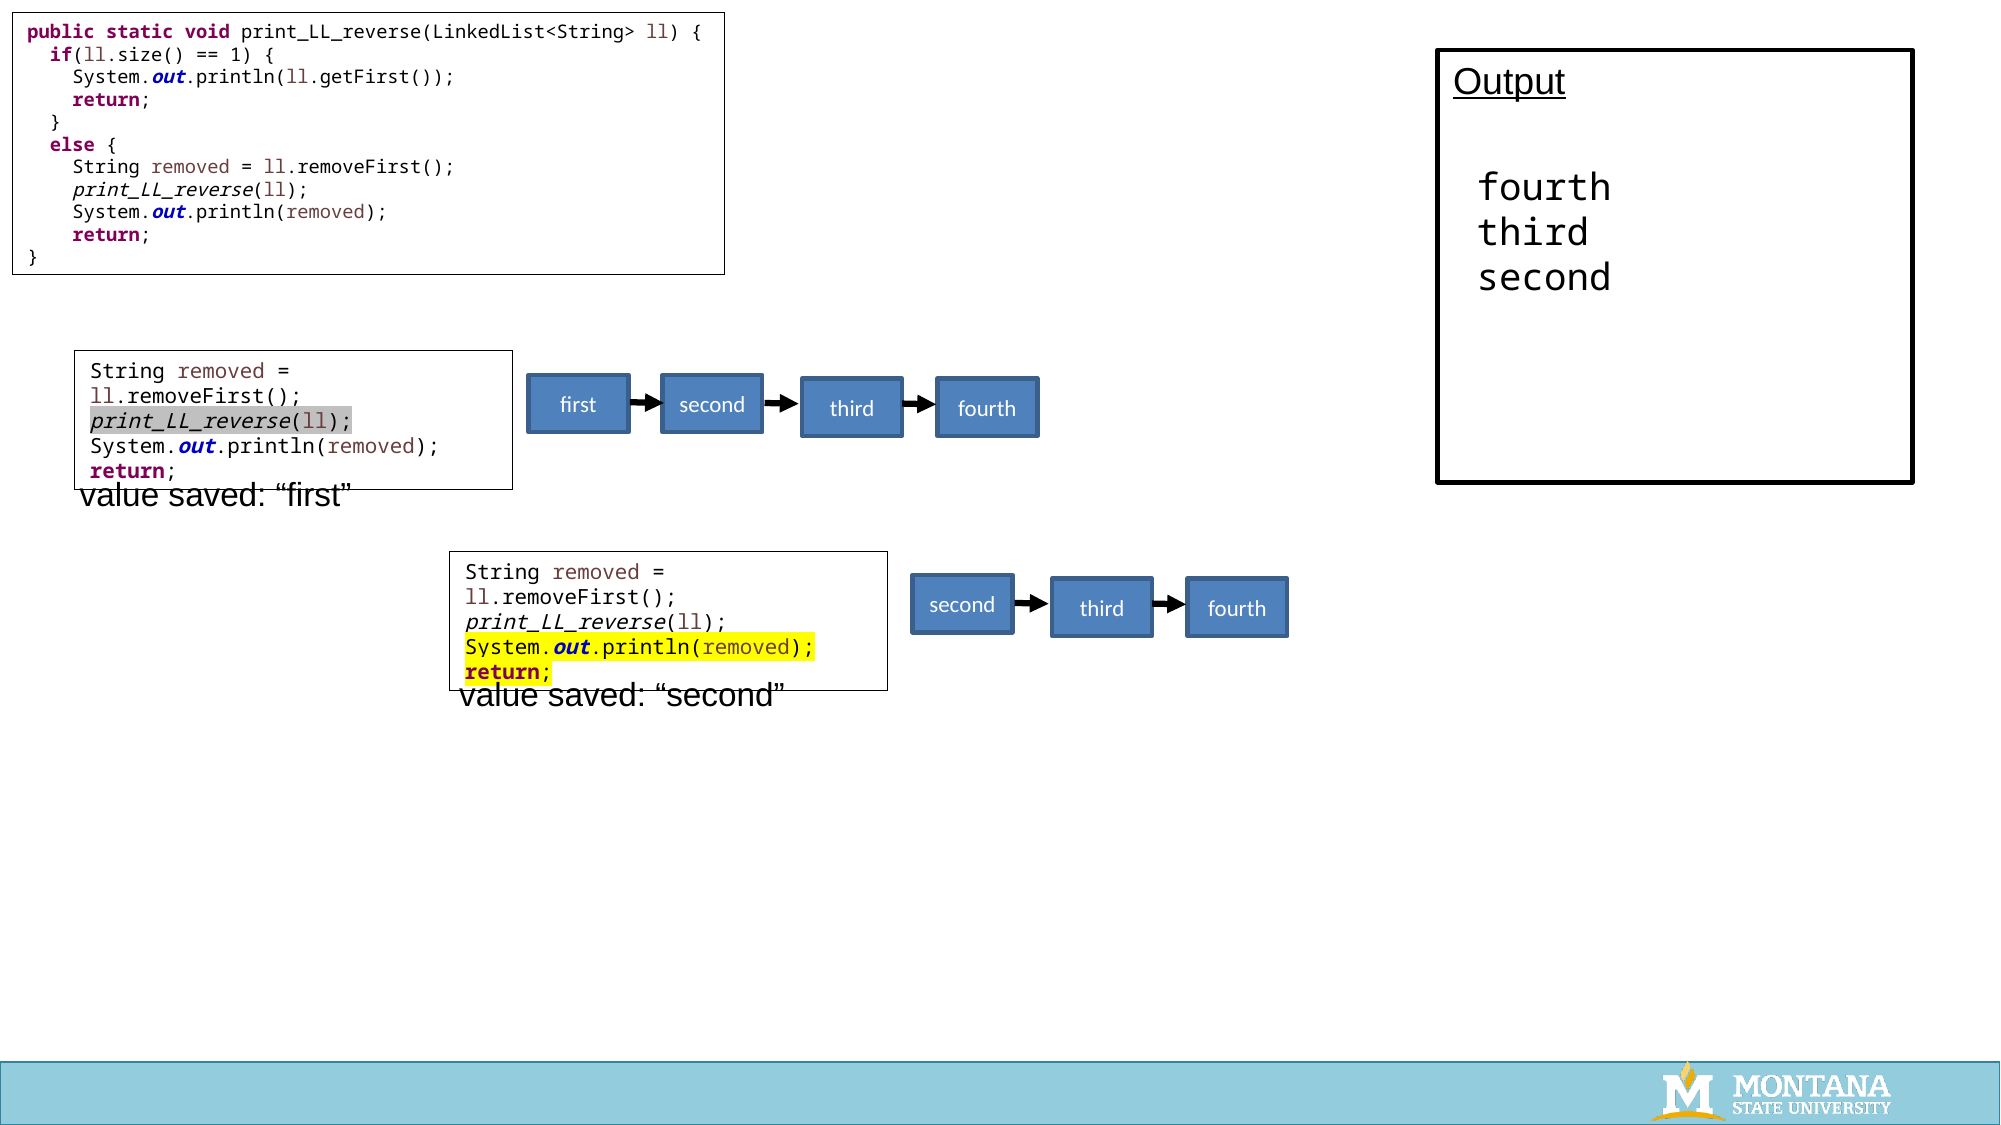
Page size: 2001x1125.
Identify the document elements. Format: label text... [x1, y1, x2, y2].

text_box String removed = ll.removeFirst(); print_LL_reverse(ll); System.out.println(removed); return; [74, 350, 513, 490]
picture [1649, 1060, 1892, 1122]
text_box [1435, 48, 1915, 485]
text_box third [1050, 576, 1154, 638]
text_box second [660, 373, 764, 434]
text_box fourth third second [1461, 155, 1627, 305]
text_box public static void print_LL_reverse(LinkedList<String> ll) { if(ll.size() == 1) { System.out.println(ll.getFirst()); return; } else { String removed = ll.removeFirst(); print_LL_reverse(ll); System.out.println(removed); return; } [12, 12, 725, 275]
text_box third [800, 376, 904, 438]
text_box String removed = ll.removeFirst(); print_LL_reverse(ll); System.out.println(removed); return; [449, 551, 888, 691]
text_box value saved: “second” [444, 665, 801, 721]
text_box Output [1438, 49, 1581, 110]
text_box value saved: “first” [64, 466, 367, 521]
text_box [1892, 1060, 2000, 1125]
text_box first [526, 373, 631, 434]
text_box fourth [1185, 576, 1289, 638]
text_box fourth [935, 376, 1040, 438]
text_box second [910, 573, 1015, 635]
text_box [0, 1060, 1647, 1125]
